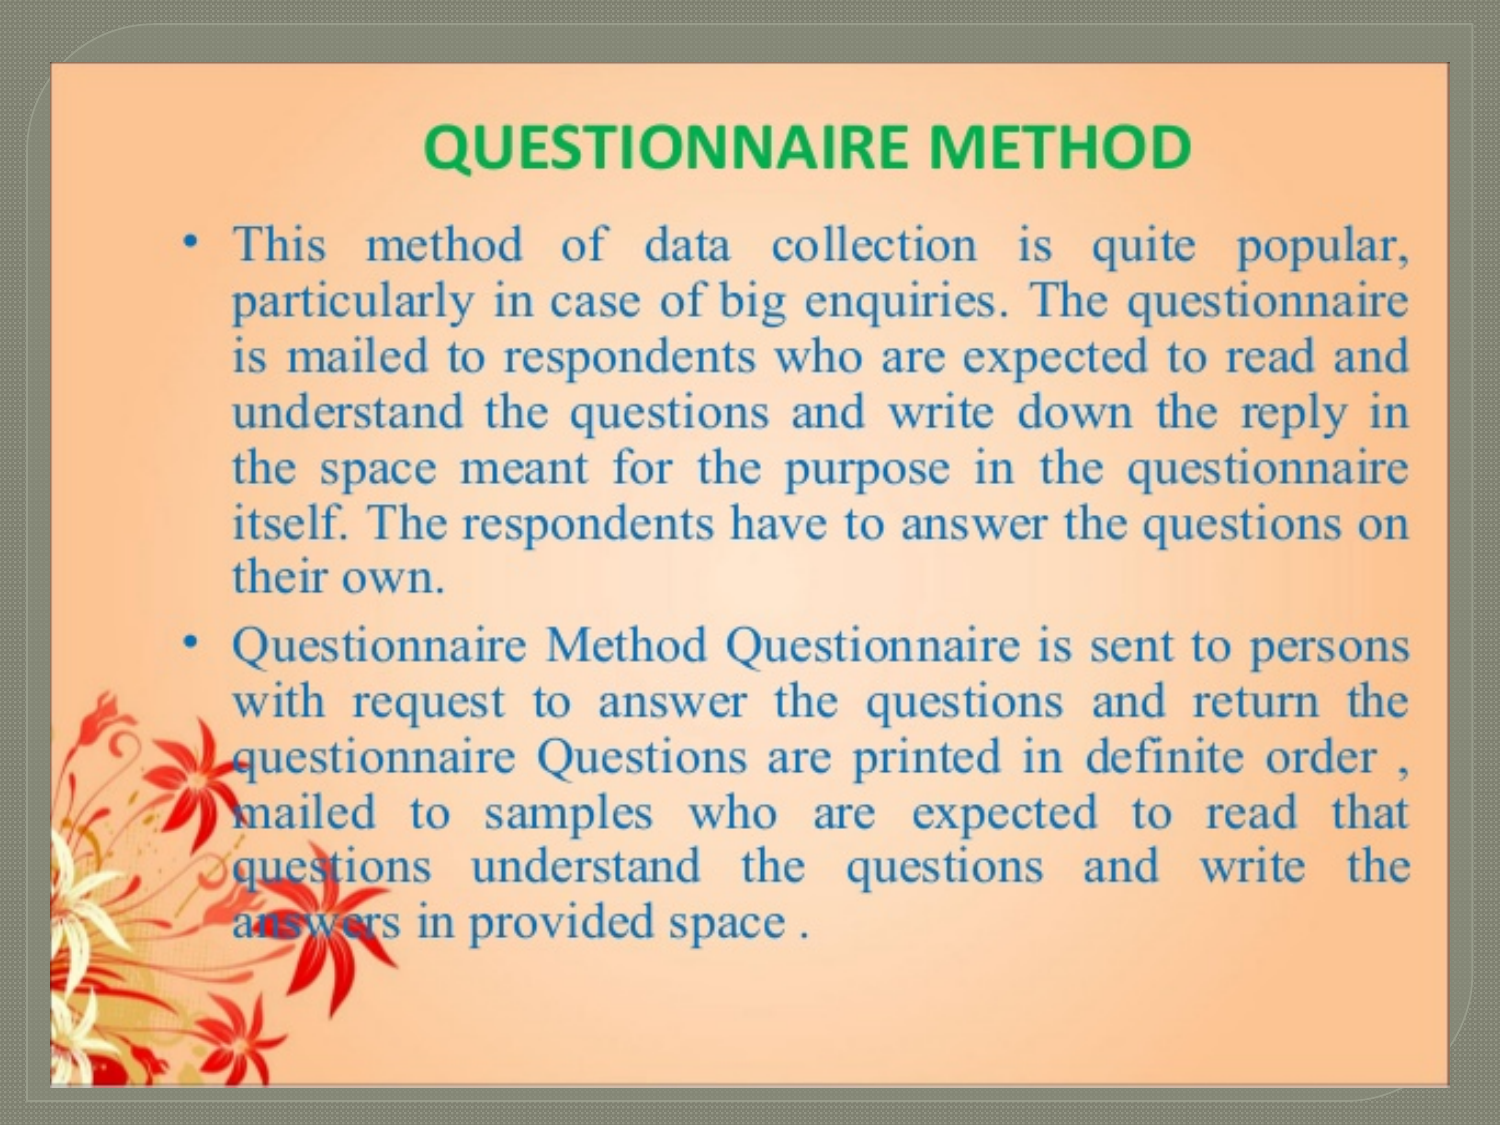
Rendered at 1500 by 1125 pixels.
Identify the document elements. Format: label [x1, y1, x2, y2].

list [49, 62, 1451, 1088]
